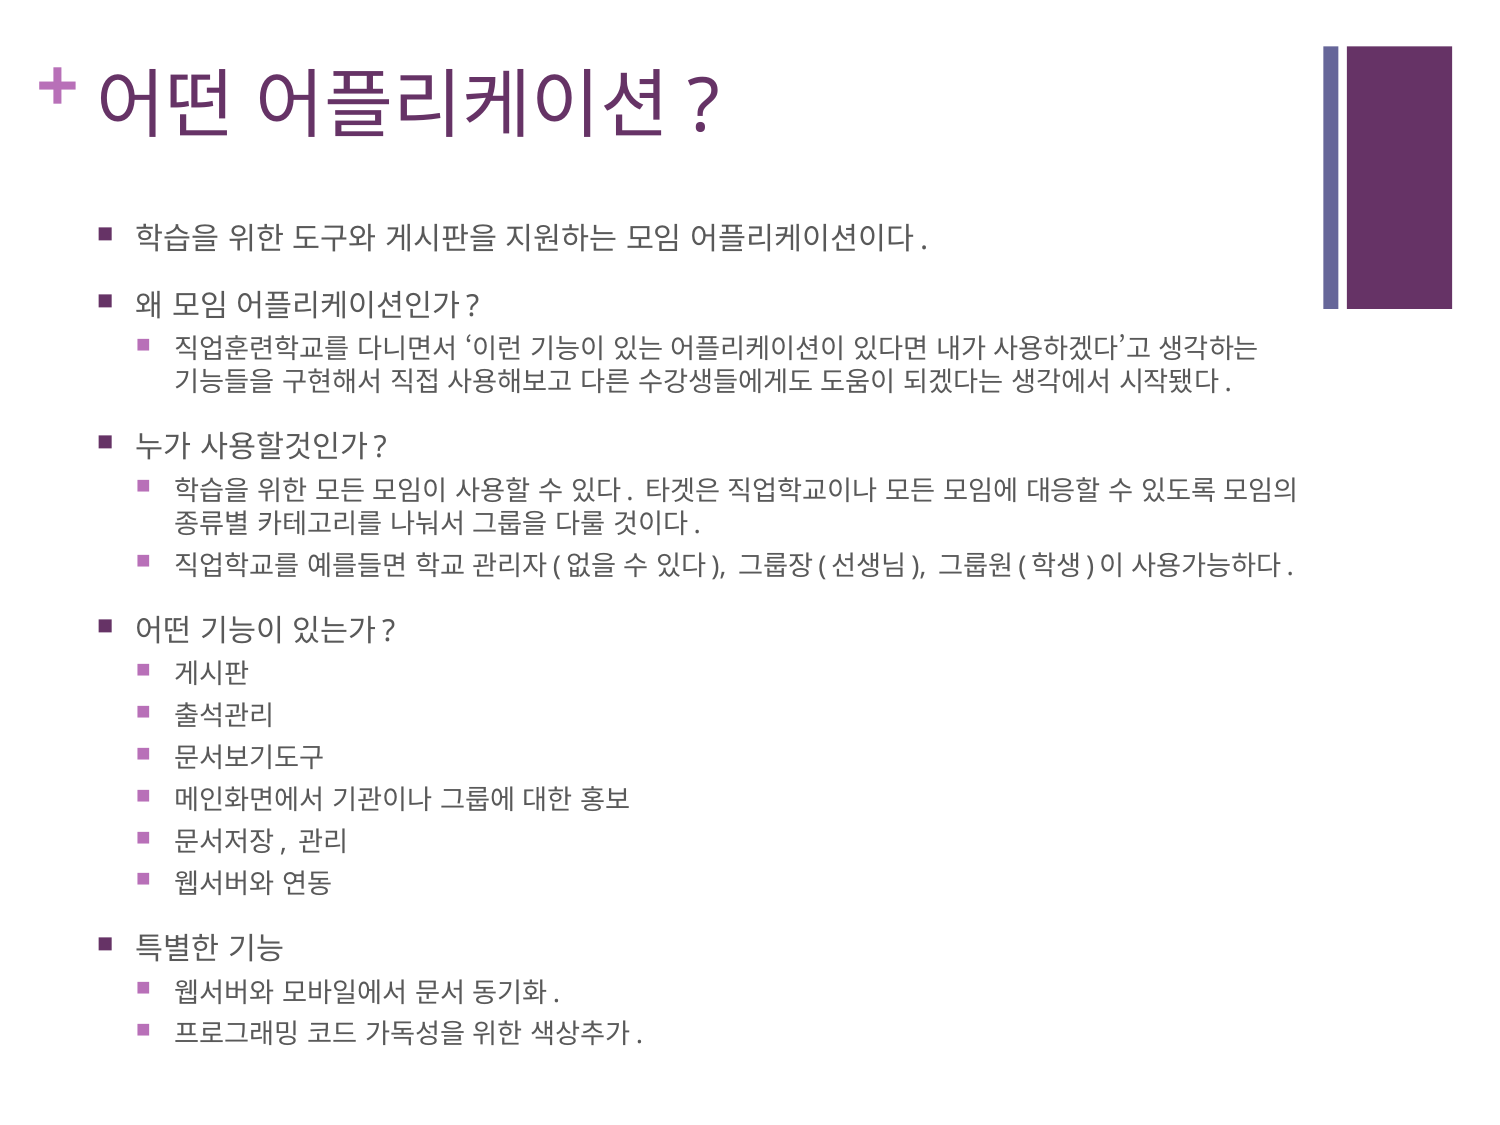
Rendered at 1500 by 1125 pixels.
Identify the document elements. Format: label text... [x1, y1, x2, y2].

list 학습을 위한 도구와 게시판을 지원하는 모임 어플리케이션이다. 왜 모임 어플리케이션인가? 직업훈련학교를 다니면서 ‘이런 기능이 있는 어플리케이션이 있다면 내가 사용하겠다’고 생각하는 기능들을 구현해서 직접 사용해보고 다른 수강생들에게도 도움이 되겠다는 생각에서 시작됐다. 누가 사용할것인가? 학습을 위한 모든 모임이 사용할 수 있다. 타겟은 직업학교이나 모든 모임에 대응할 수 있도록 모임의 종류별 카테고리를 나눠서 그룹을 다룰 것이다. 직업학교를 예를들면 학교 관리자(없을 수 있다), 그룹장(선생님), 그룹원(학생)이 사용가능하다. 어떤 기능이 있는가? 게시판 출석관리 문서보기도구 메인화면에서 기관이나 그룹에 대한 홍보 문서저장, 관리 웹서버와 연동 특별한 기능 웹서버와 모바일에서 문서 동기화. 프로그래밍 코드 가독성을 위한 색상추가. [81, 211, 1322, 1078]
title 어떤 어플리케이션? [81, 49, 1322, 211]
